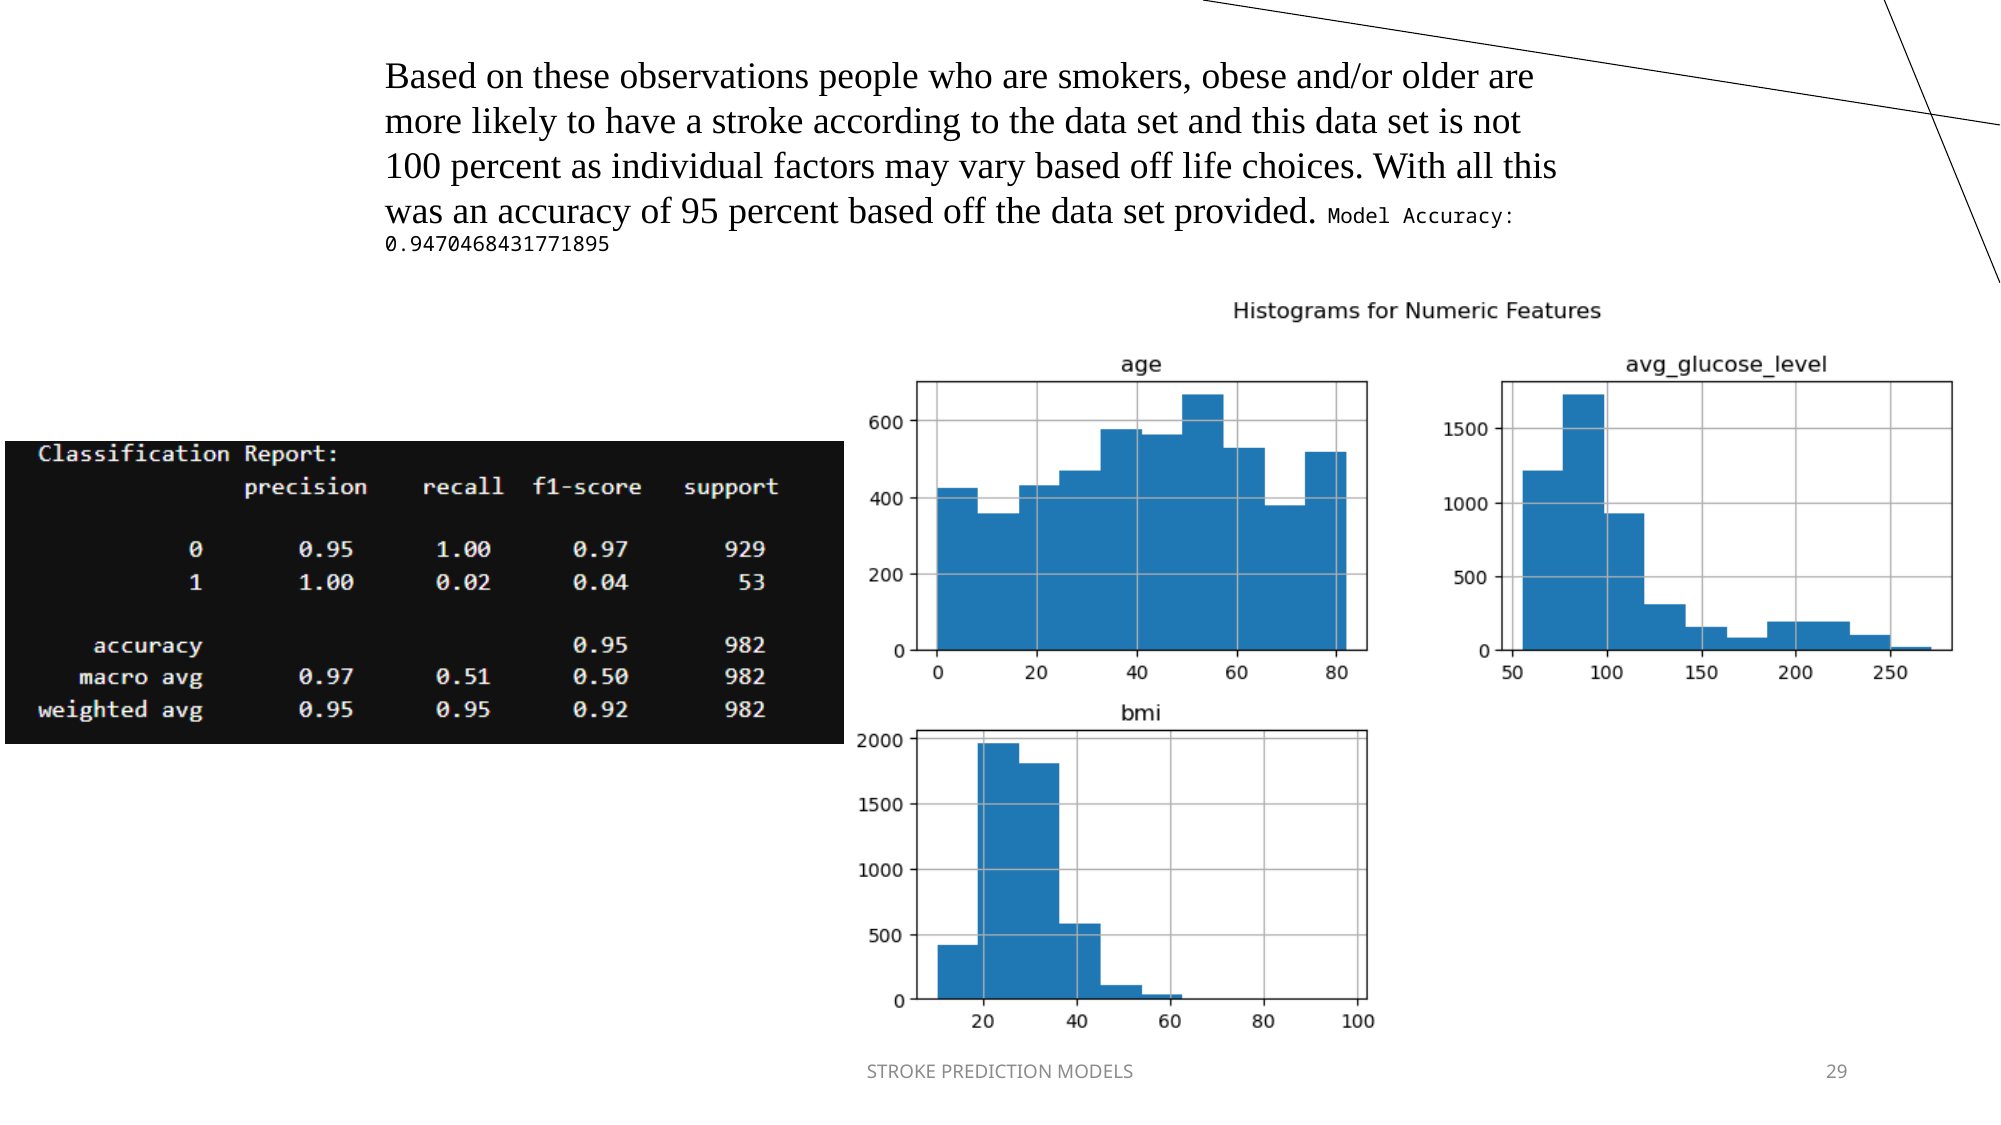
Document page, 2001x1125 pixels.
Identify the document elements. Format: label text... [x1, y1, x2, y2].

footer STROKE PREDICTION MODELS [662, 1042, 1338, 1103]
slide_number 29 [1412, 1044, 1863, 1103]
text_box Based on these observations people who are smokers, obese and/or older are more likely to have a stroke according to the data set and this data set is not 100 percent as individual factors may vary based off life choices. With all this was an accuracy of 95 percent based off the data set provided. Model Accuracy: 0.9470468431771895 [369, 43, 1589, 314]
picture [4, 289, 1965, 1044]
